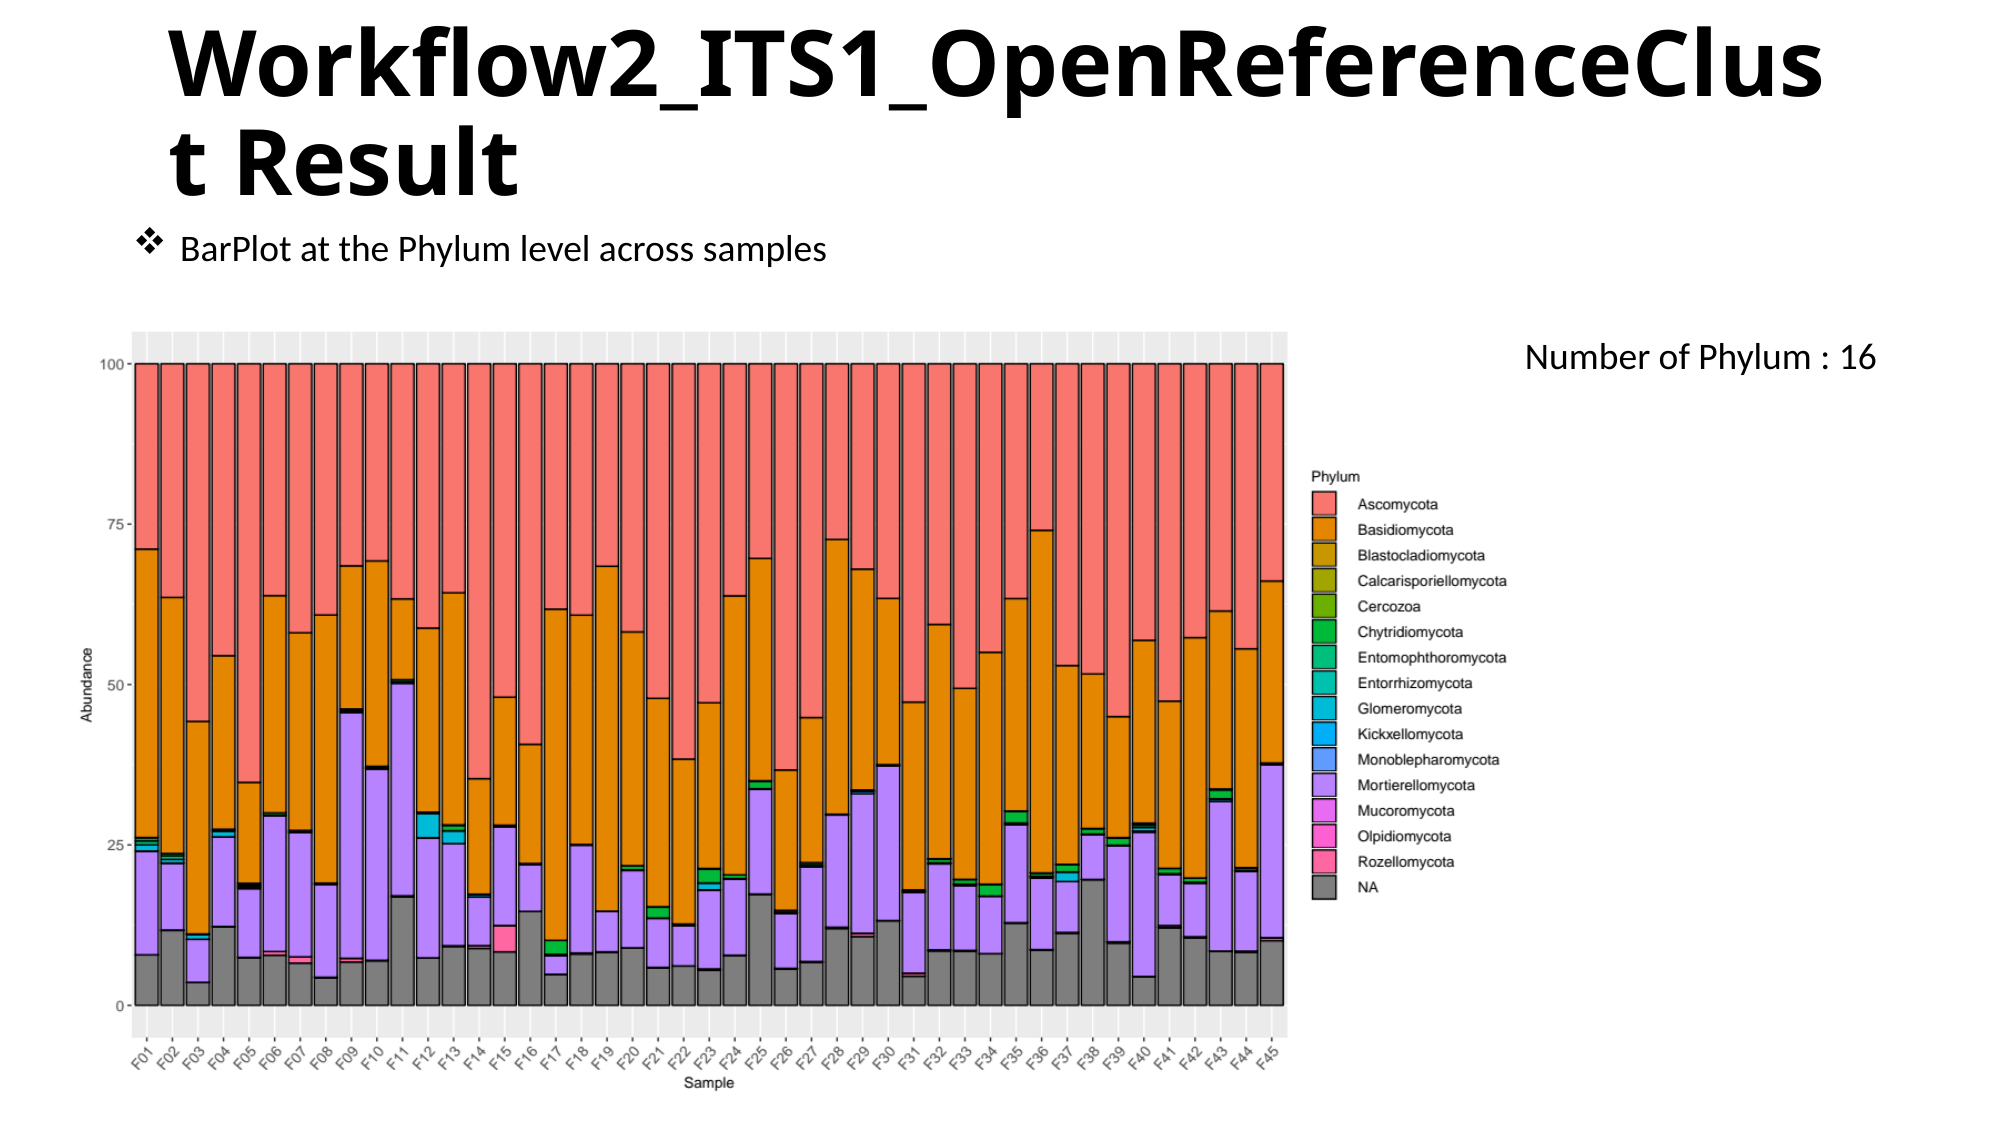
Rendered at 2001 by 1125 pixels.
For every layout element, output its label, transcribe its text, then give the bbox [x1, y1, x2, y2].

text_box BarPlot at the Phylum level across samples [118, 216, 867, 276]
picture [73, 324, 1522, 1099]
text_box Workflow2_ITS1_OpenReferenceClust Result [154, 63, 1879, 169]
text_box Number of Phylum : 16 [1522, 324, 1911, 385]
